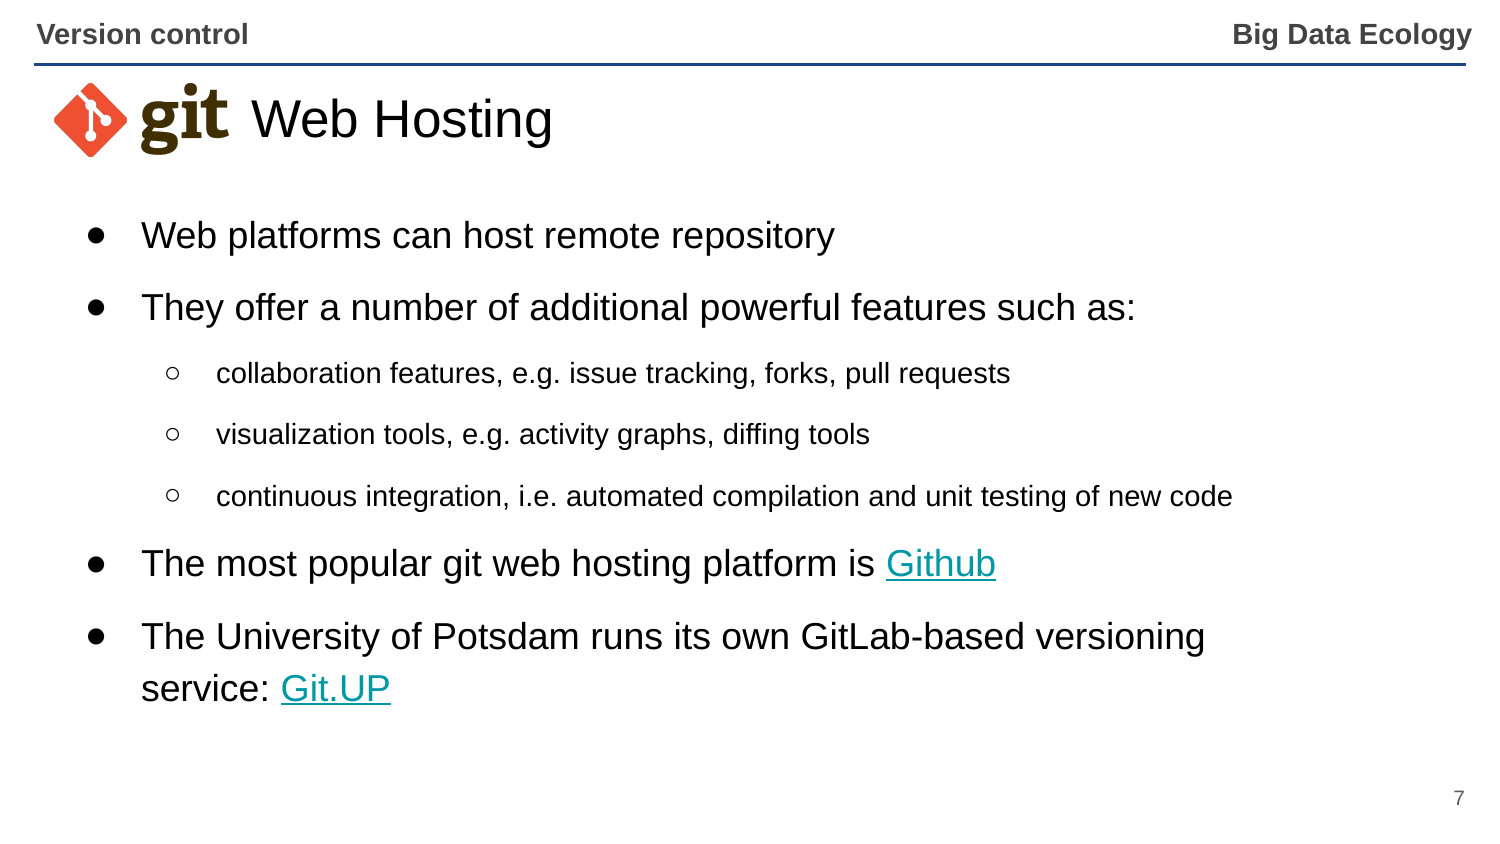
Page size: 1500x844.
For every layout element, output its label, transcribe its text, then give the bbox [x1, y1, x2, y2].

list Web platforms can host remote repository They offer a number of additional powerful features such as: collaboration features, e.g. issue tracking, forks, pull requests visualization tools, e.g. activity graphs, diffing tools continuous integration, i.e. automated compilation and unit testing of new code The most popular git web hosting platform is Github The University of Potsdam runs its own GitLab-based versioning service: Git.UP [51, 189, 1294, 844]
picture [54, 83, 229, 157]
title Web Hosting [236, 69, 1090, 164]
